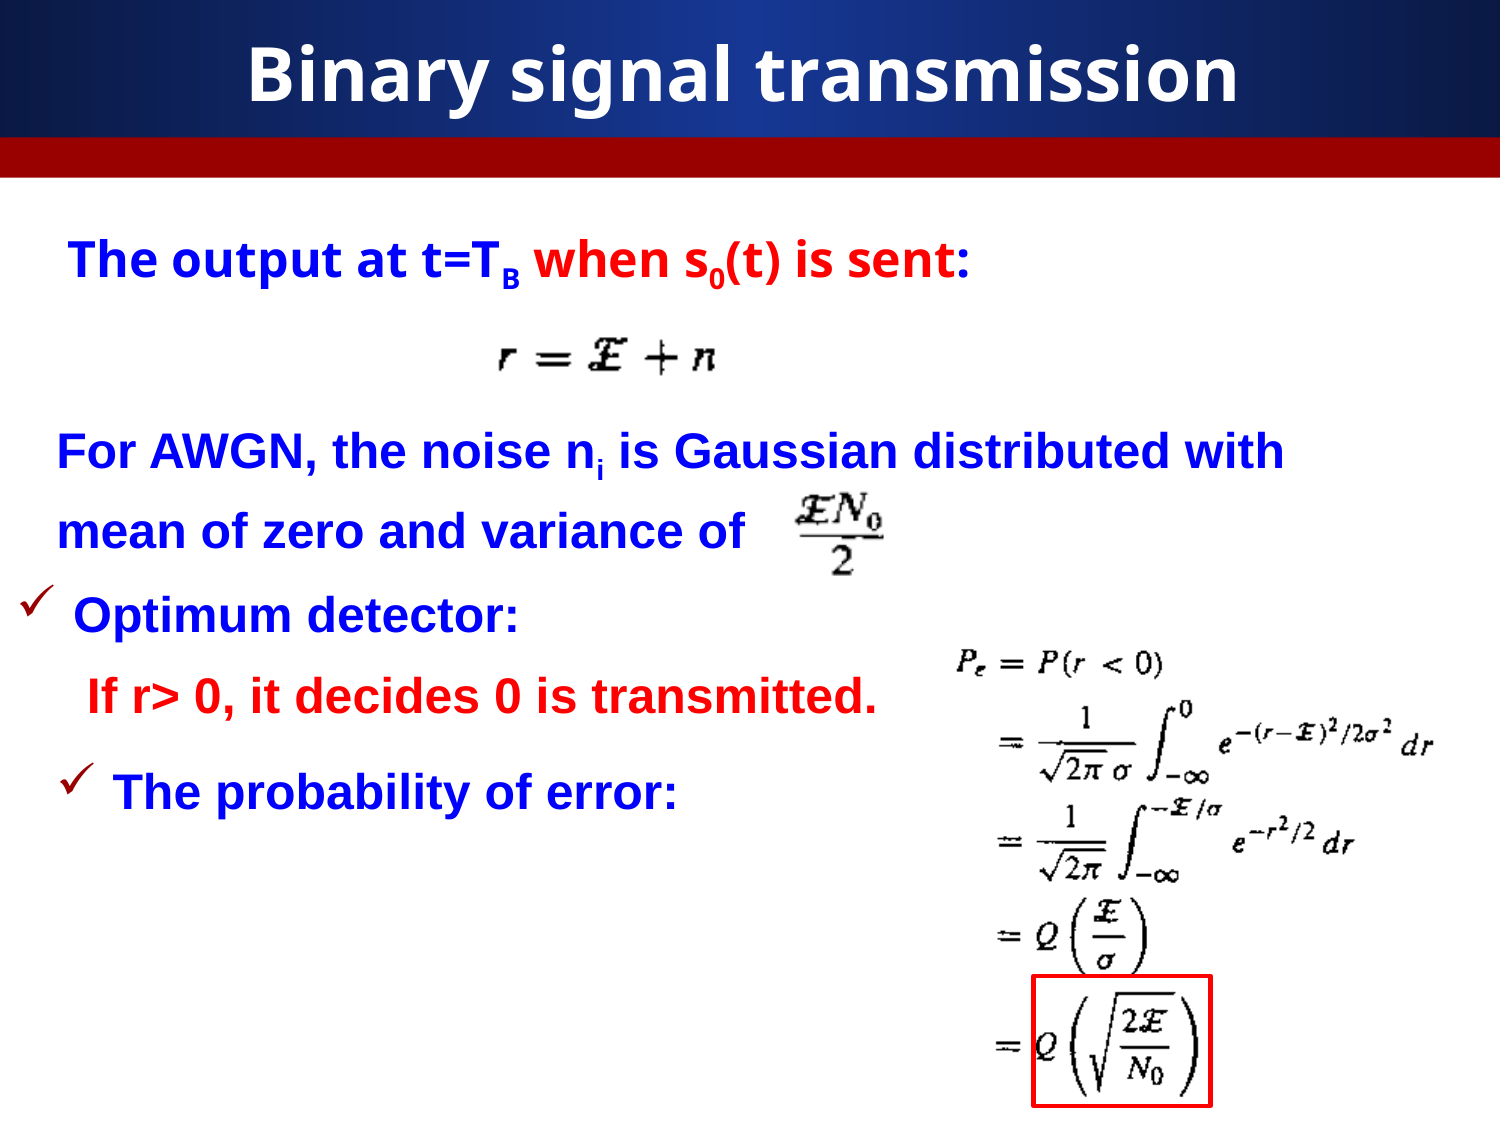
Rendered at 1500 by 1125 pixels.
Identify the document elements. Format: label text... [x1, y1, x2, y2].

text_box The probability of error: [41, 739, 921, 854]
picture [926, 621, 1458, 1125]
list [37, 189, 1424, 303]
title Binary signal transmission [50, 24, 1438, 118]
text_box The output at t=TB when s0(t) is sent: [53, 219, 1329, 303]
picture [477, 314, 750, 398]
picture [785, 479, 892, 582]
text_box Optimum detector: If r> 0, it decides 0 is transmitted. [1, 562, 1388, 677]
text_box For AWGN, the noise ni is Gaussian distributed with mean of zero and variance of [41, 397, 1427, 511]
